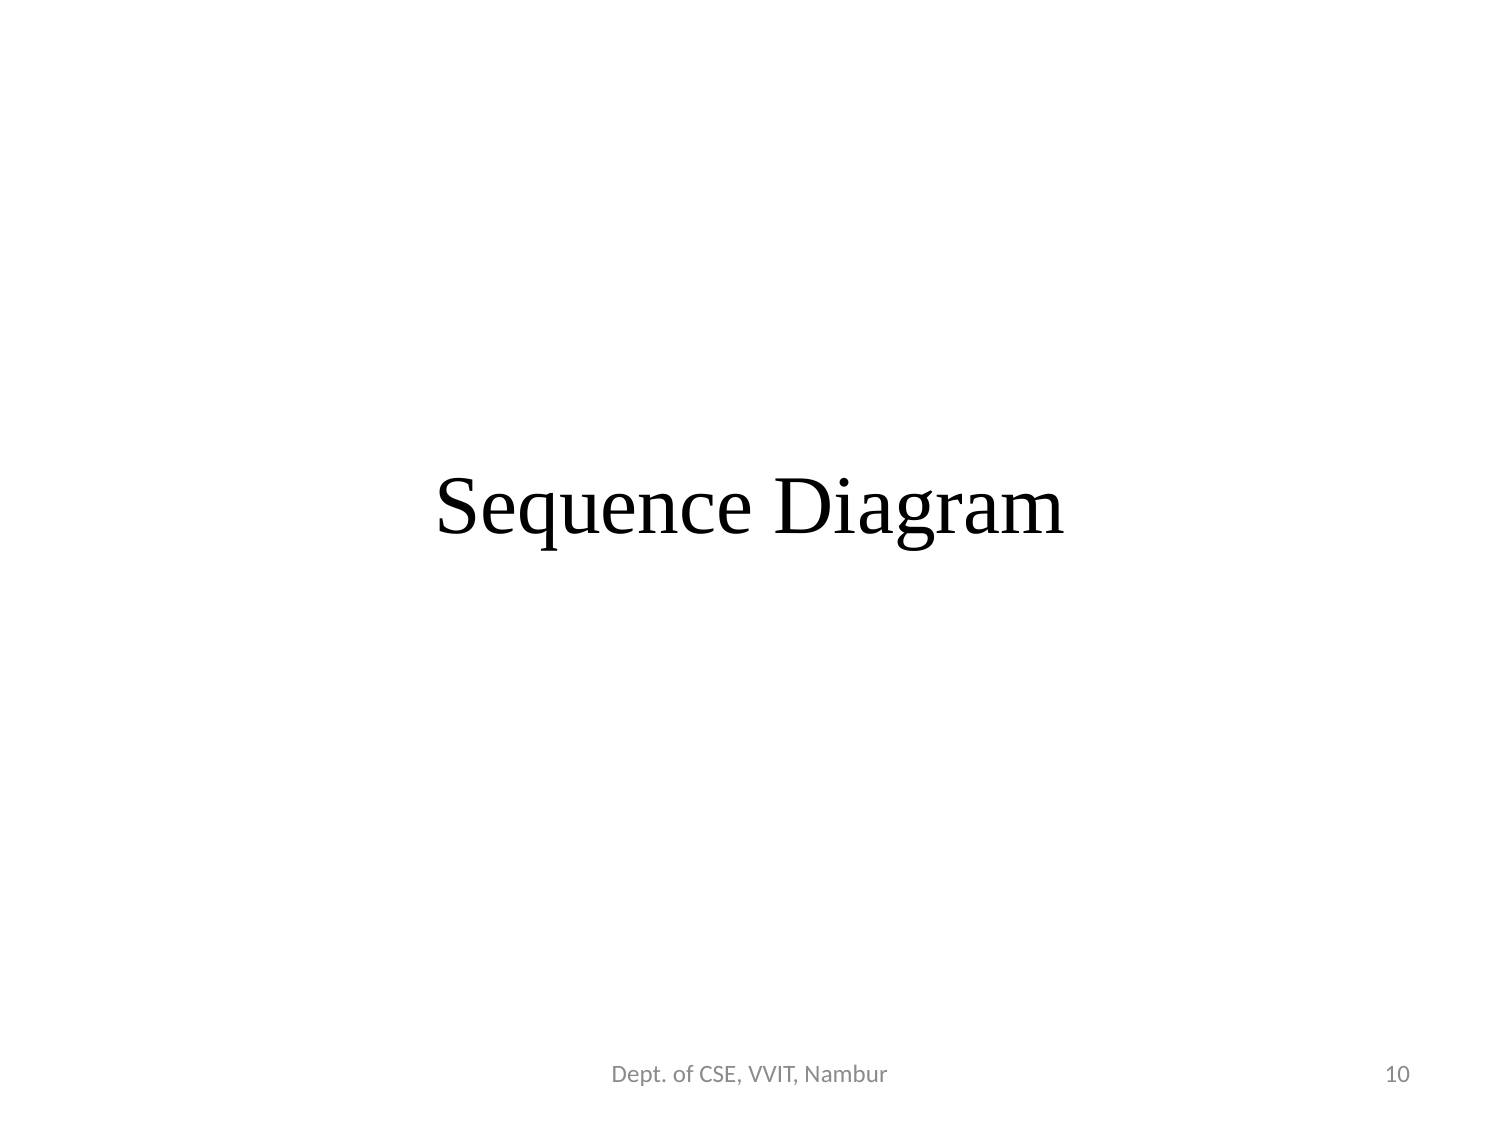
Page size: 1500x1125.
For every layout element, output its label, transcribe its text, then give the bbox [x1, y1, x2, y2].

slide_number 10 [1074, 1042, 1425, 1103]
title Sequence Diagram [75, 385, 1425, 717]
footer Dept. of CSE, VVIT, Nambur [512, 1042, 988, 1103]
